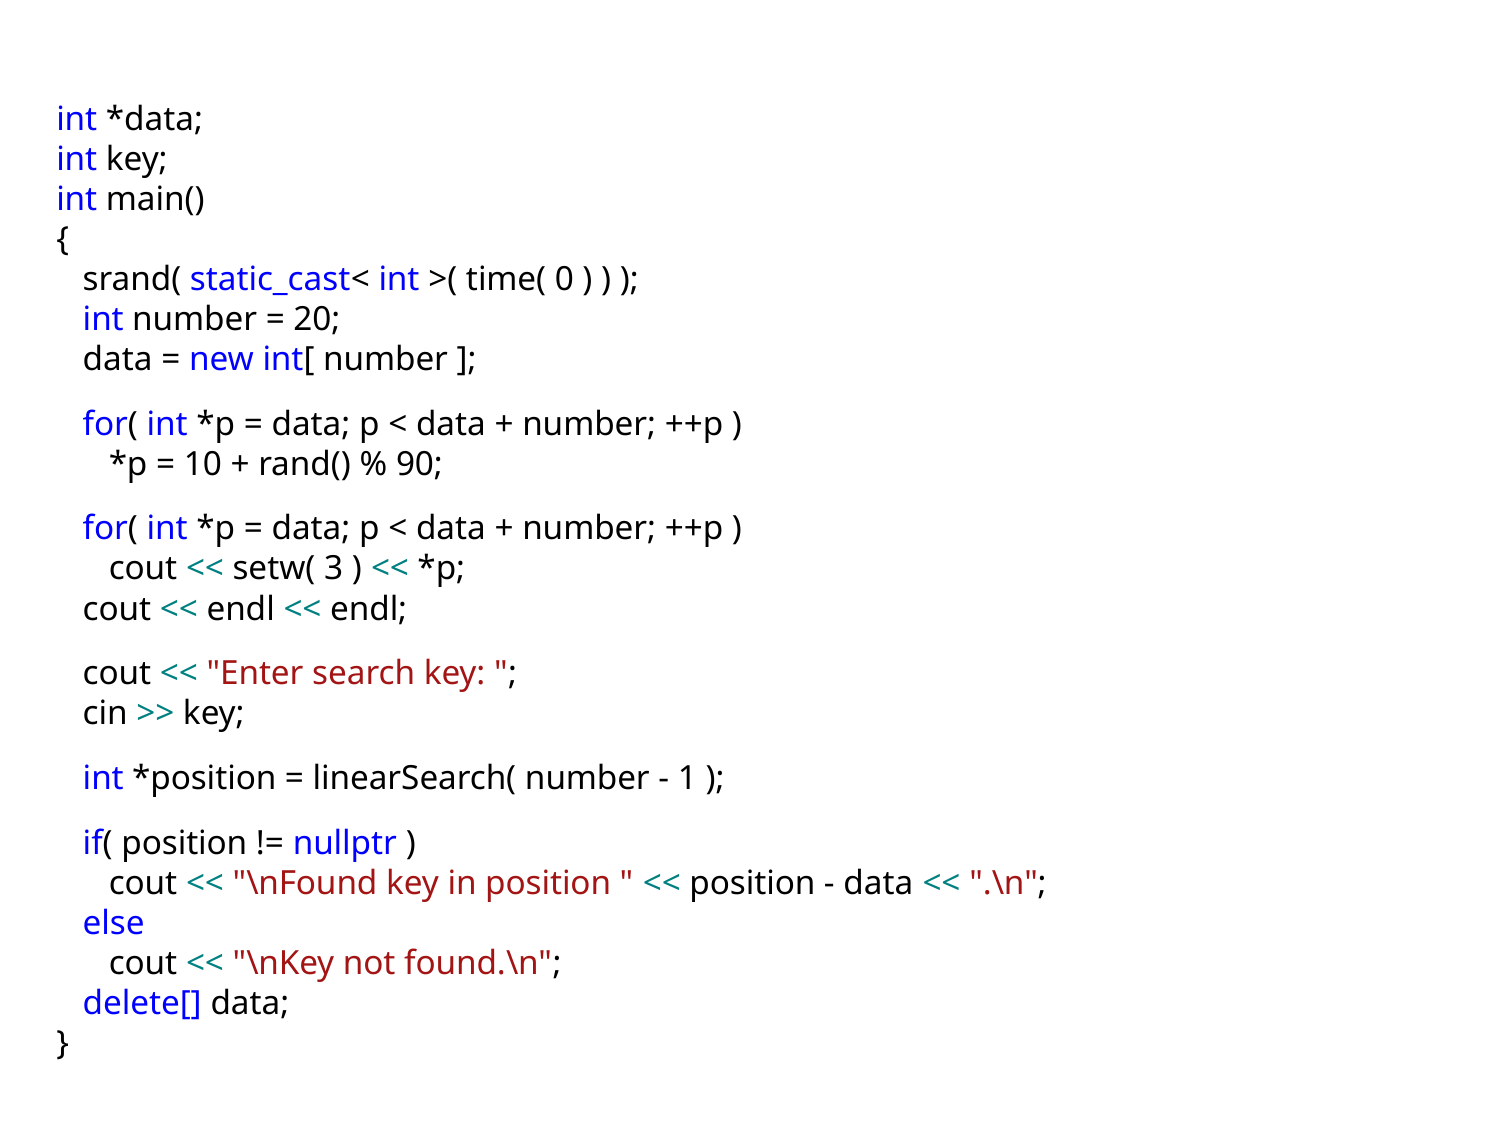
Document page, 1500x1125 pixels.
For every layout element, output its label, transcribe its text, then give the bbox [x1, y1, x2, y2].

list int *data; int key; int main() { srand( static_cast< int >( time( 0 ) ) ); int number = 20; data = new int[ number ]; for( int *p = data; p < data + number; ++p ) *p = 10 + rand() % 90; for( int *p = data; p < data + number; ++p ) cout << setw( 3 ) << *p; cout << endl << endl; cout << "Enter search key: "; cin >> key; int *position = linearSearch( number - 1 ); if( position != nullptr ) cout << "\nFound key in position " << position - data << ".\n"; else cout << "\nKey not found.\n"; delete[] data; } [41, 89, 1459, 1065]
